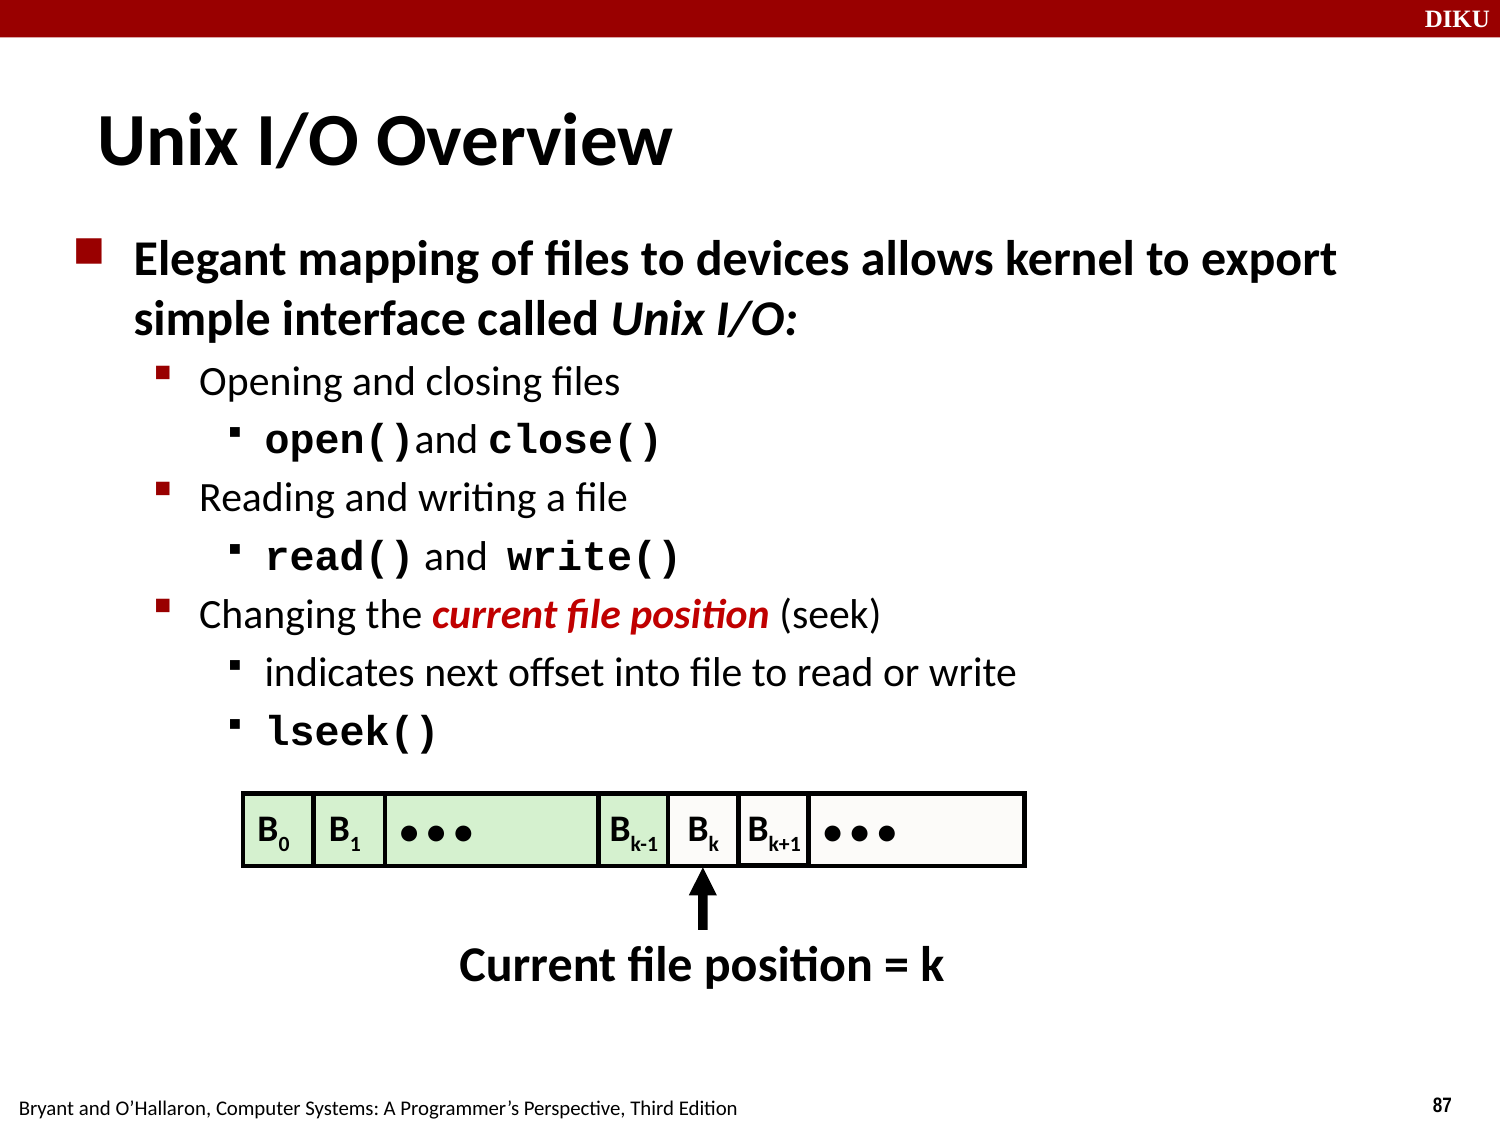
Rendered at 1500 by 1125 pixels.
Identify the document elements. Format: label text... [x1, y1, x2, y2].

text_box Current file position = k [444, 924, 960, 999]
text_box B1 [313, 793, 385, 866]
text_box • • • [385, 793, 598, 866]
text_box Bk [667, 793, 738, 866]
text_box Elegant mapping of files to devices allows kernel to export simple interface called Unix I/O: Opening and closing files open()and close() Reading and writing a file read() and write() Changing the current file position (seek) indicates next offset into file to read or write lseek() [62, 217, 1426, 1038]
text_box [696, 867, 710, 924]
text_box Bk+1 [738, 793, 808, 866]
text_box B0 [242, 793, 313, 866]
text_box Unix I/O Overview [82, 71, 1500, 200]
text_box Bk-1 [598, 793, 667, 866]
text_box • • • [808, 793, 1025, 866]
